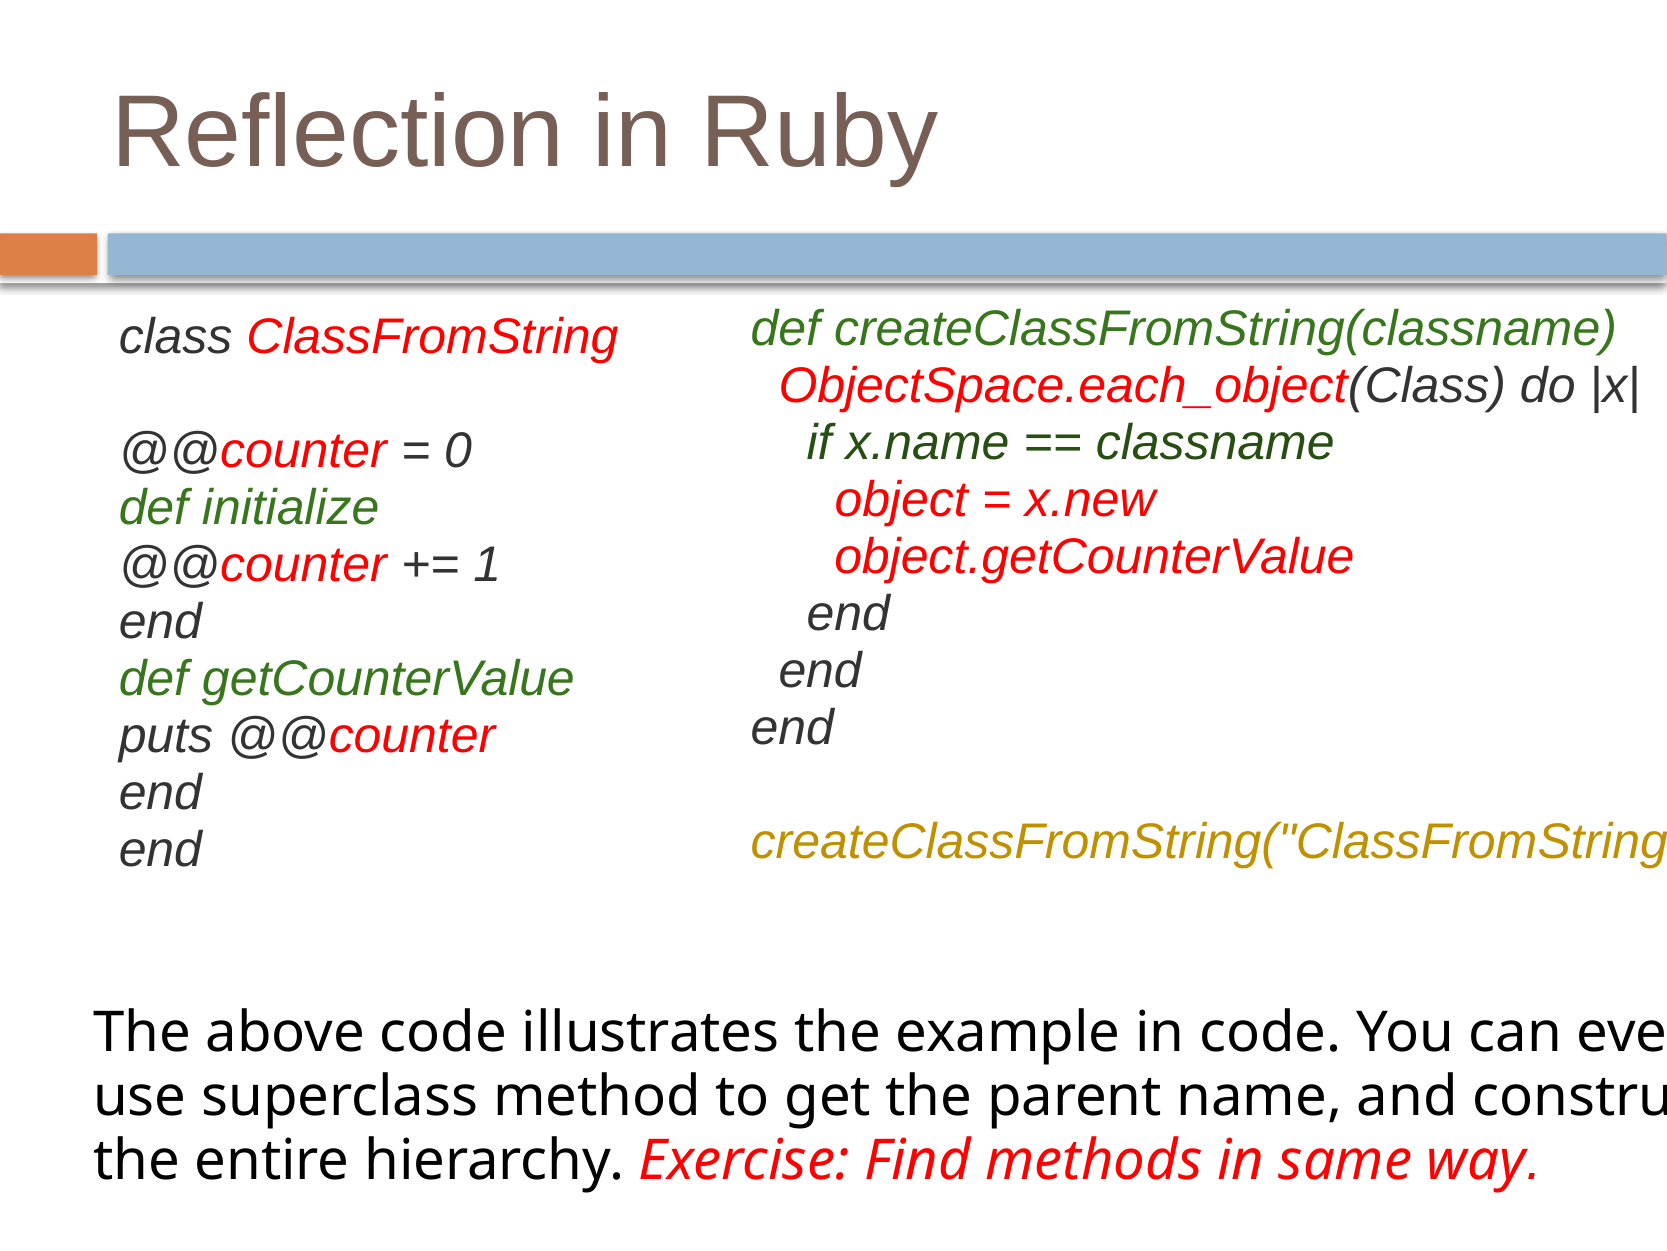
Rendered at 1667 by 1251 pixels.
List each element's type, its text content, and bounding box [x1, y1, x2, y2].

title Reflection in Ruby [111, 41, 1598, 223]
text_box The above code illustrates the example in code. You can even use superclass method to get the parent name, and construct the entire hierarchy. Exercise: Find methods in same way. [93, 999, 1667, 1193]
text_box def createClassFromString(classname) ObjectSpace.each_object(Class) do |x| if x.name == classname object = x.new object.getCounterValue end end end createClassFromString("ClassFromString") [750, 299, 1667, 870]
text_box class ClassFromString @@counter = 0 def initialize @@counter += 1 end def getCounterValue puts @@counter end end [118, 307, 928, 878]
